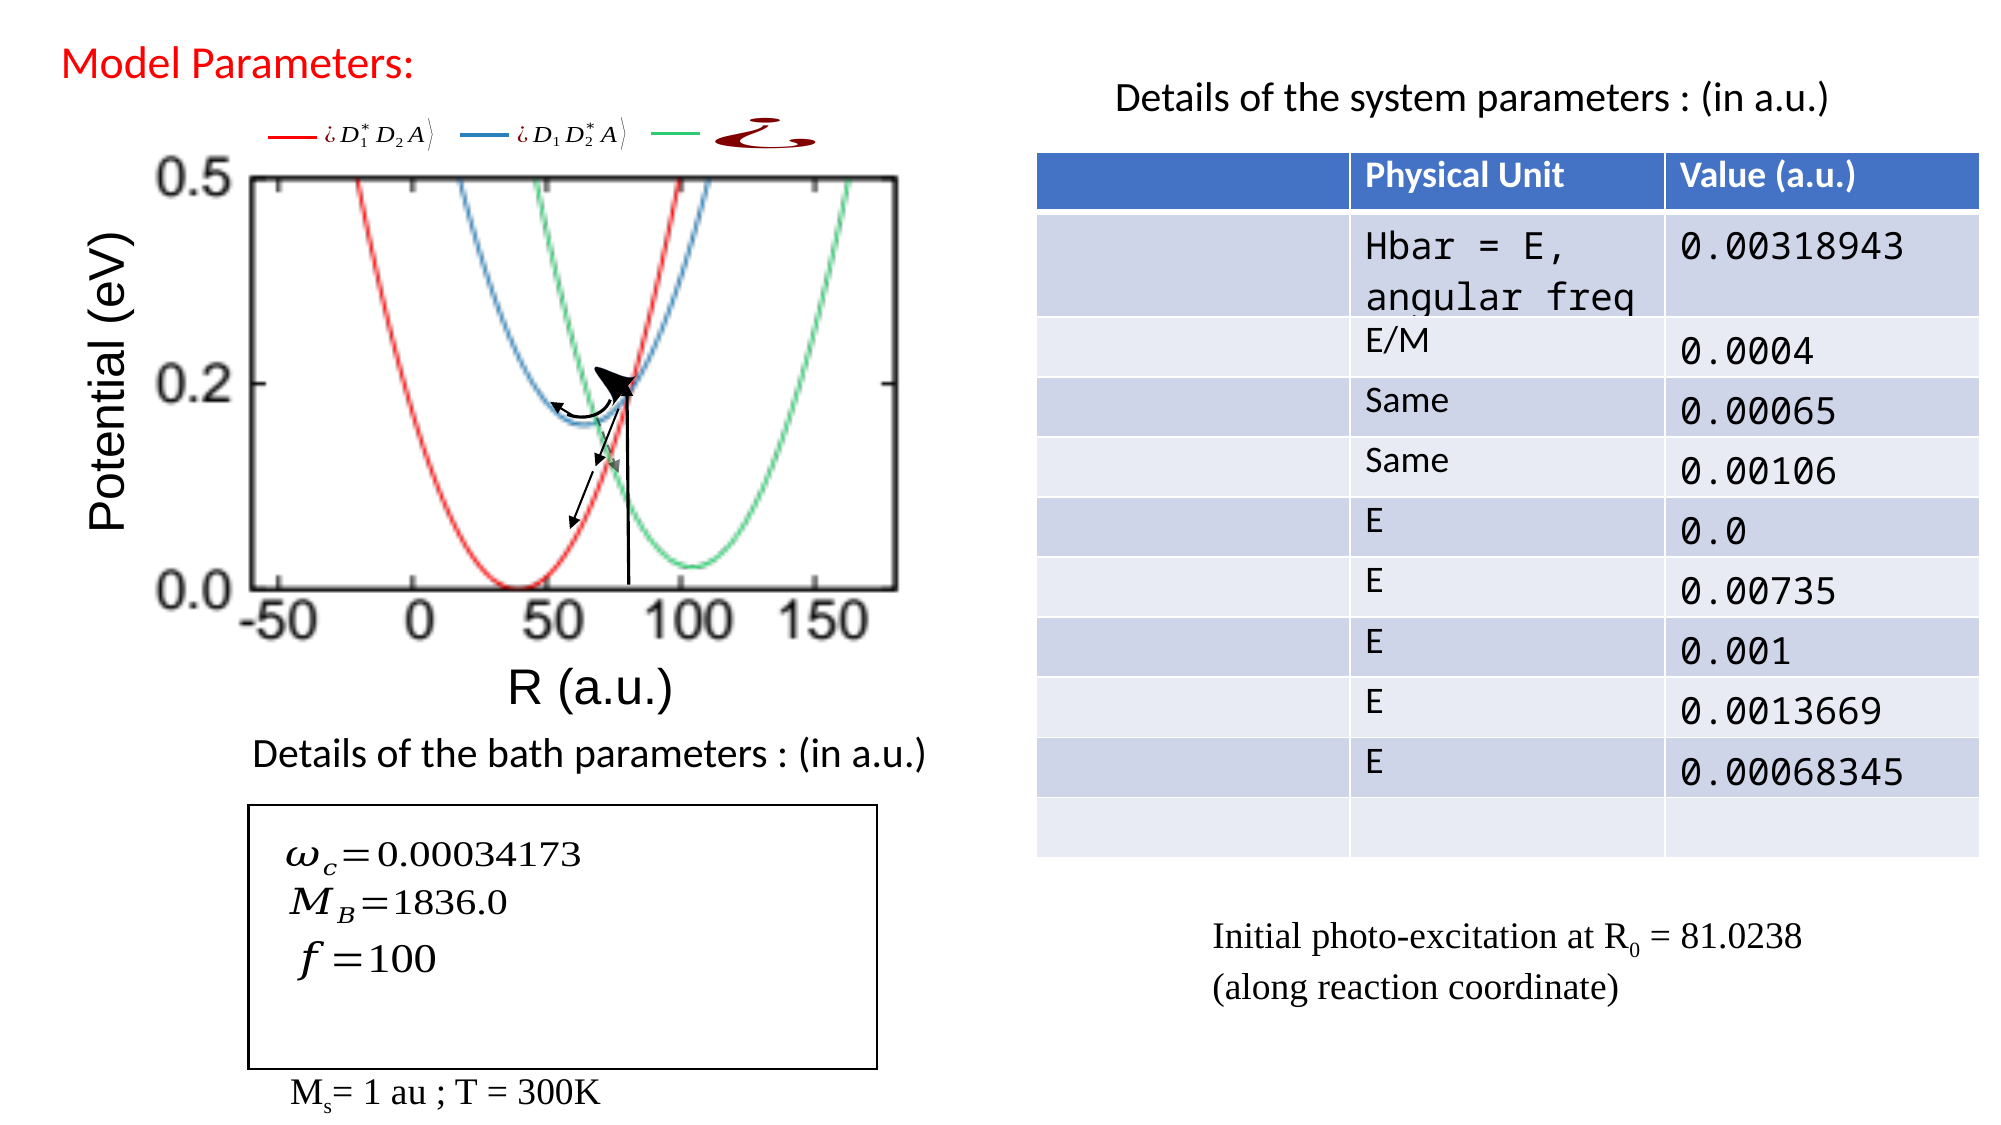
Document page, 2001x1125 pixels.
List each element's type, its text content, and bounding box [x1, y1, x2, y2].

text_box [247, 804, 878, 1070]
text_box Details of the system parameters : (in a.u.) [1100, 62, 1846, 128]
text_box Ms= 1 au ; T = 300K [275, 1070, 616, 1125]
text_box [595, 408, 619, 467]
text_box R (a.u.) [492, 650, 699, 718]
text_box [569, 471, 593, 529]
text_box Details of the bath parameters : (in a.u.) [237, 718, 943, 783]
picture [150, 150, 947, 650]
text_box Initial photo-excitation at R0 = 81.0238 (along reaction coordinate) [1197, 903, 1818, 1060]
text_box Potential (eV) [66, 187, 142, 549]
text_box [550, 401, 574, 416]
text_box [597, 418, 619, 474]
text_box Model Parameters: [45, 25, 431, 96]
